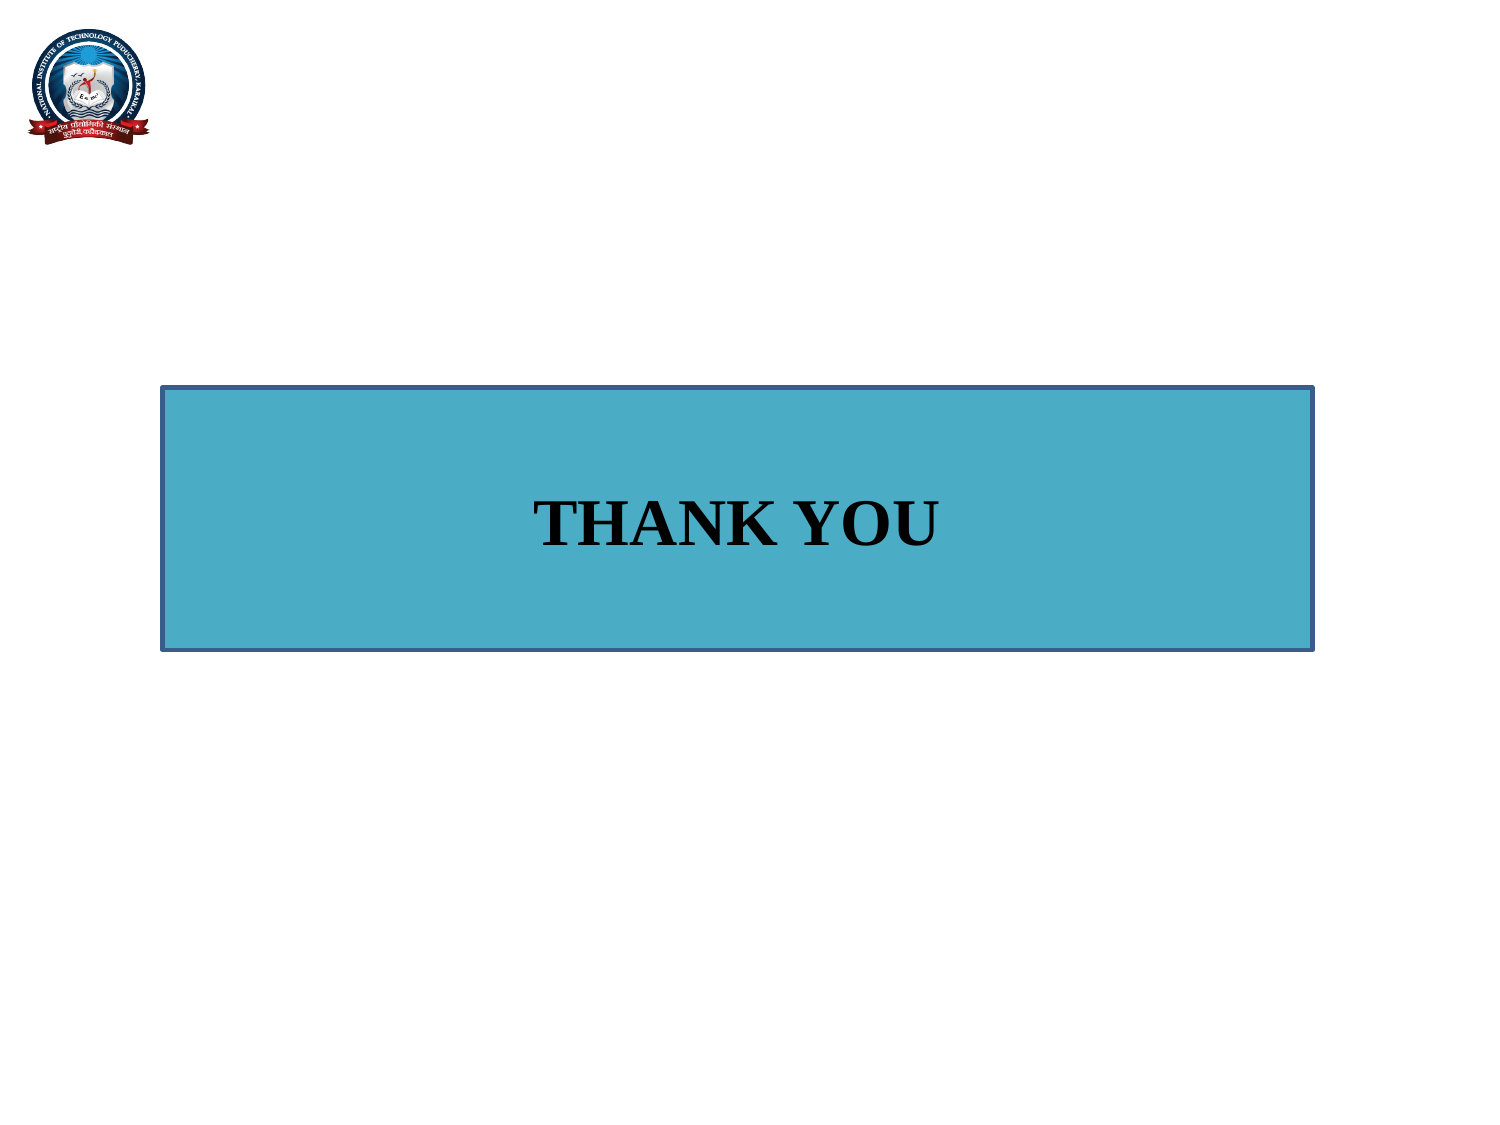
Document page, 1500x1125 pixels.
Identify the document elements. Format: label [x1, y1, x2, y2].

text_box [162, 387, 1313, 651]
picture [27, 25, 151, 148]
